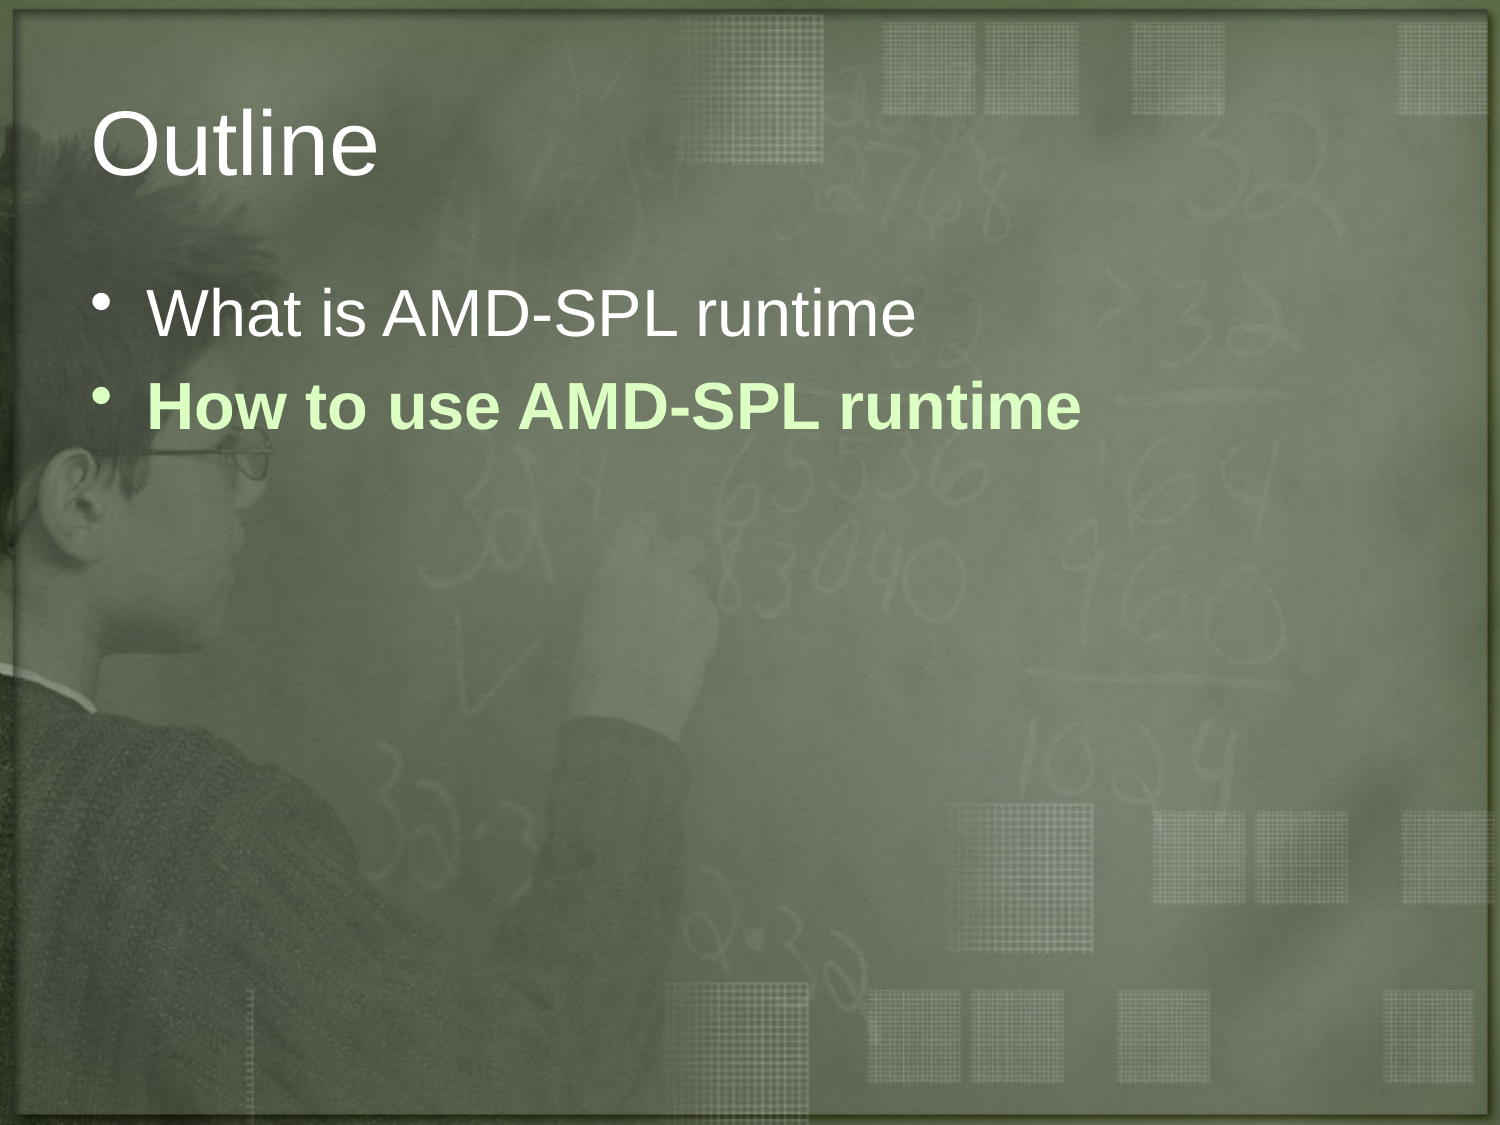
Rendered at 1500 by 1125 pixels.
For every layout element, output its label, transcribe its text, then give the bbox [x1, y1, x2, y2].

title Outline [74, 44, 1426, 233]
list What is AMD-SPL runtime How to use AMD-SPL runtime [74, 262, 1426, 1006]
picture [0, 0, 1500, 1125]
